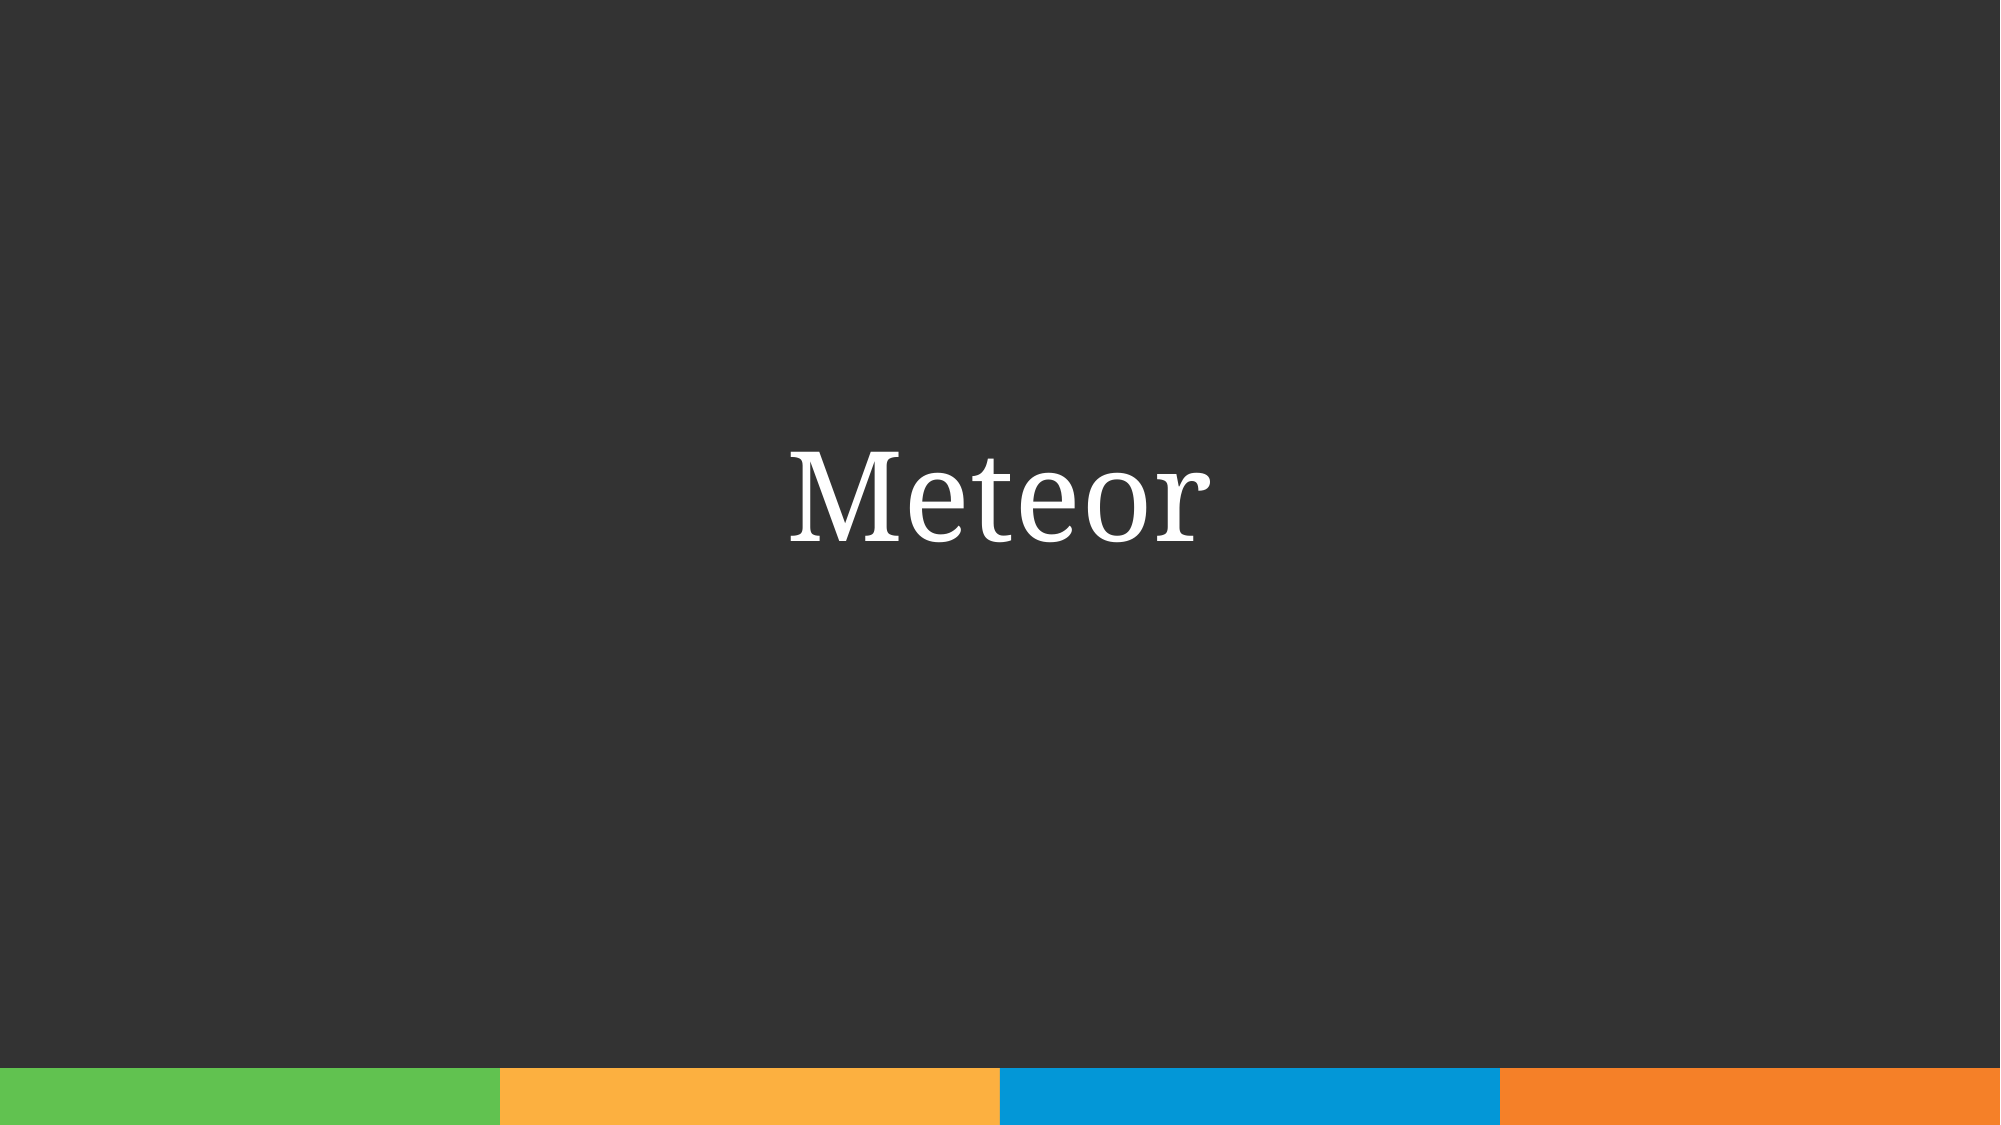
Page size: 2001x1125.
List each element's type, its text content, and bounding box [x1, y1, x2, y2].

title Meteor [249, 184, 1750, 576]
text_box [0, 1067, 2000, 1125]
